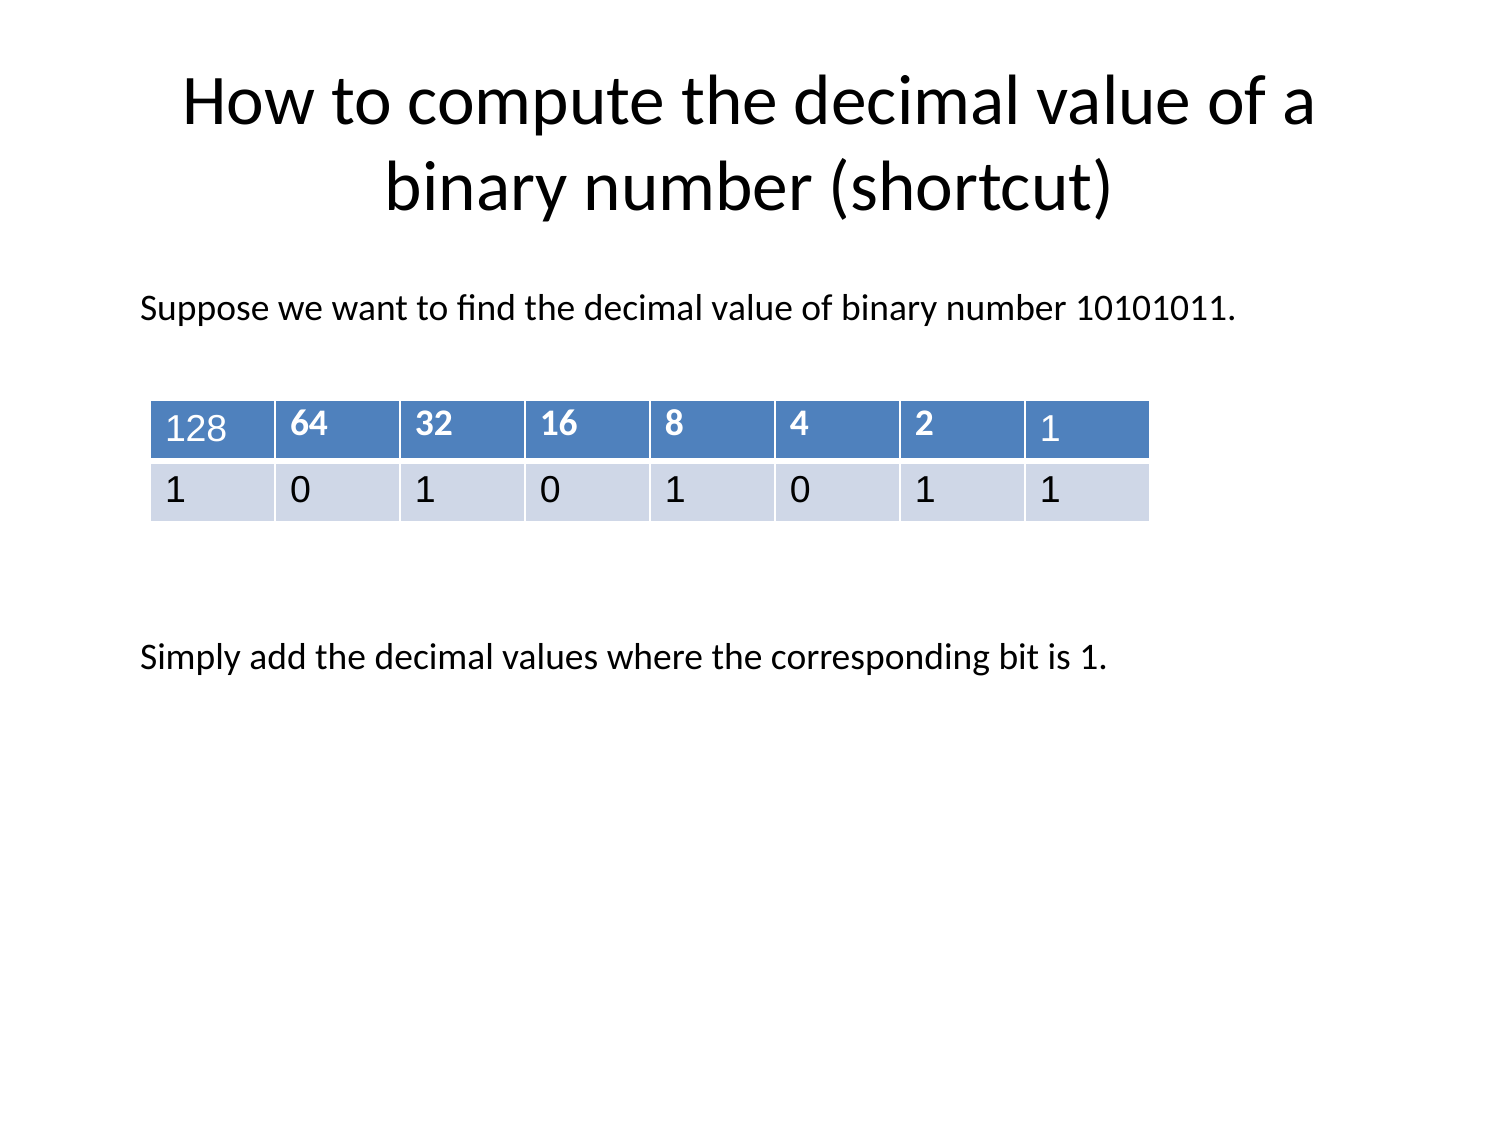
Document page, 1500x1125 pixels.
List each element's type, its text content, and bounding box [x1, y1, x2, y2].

table_cell 1 [401, 464, 524, 521]
title How to compute the decimal value of a binary number (shortcut) [75, 45, 1425, 233]
table_header 2 [901, 401, 1024, 458]
table_cell 1 [1026, 464, 1149, 521]
table_cell 1 [901, 464, 1024, 521]
table_cell 0 [276, 464, 399, 521]
table_header 64 [276, 401, 399, 458]
table_header 4 [776, 401, 899, 458]
table_cell 1 [151, 464, 274, 521]
table_header 32 [401, 401, 524, 458]
table_header 16 [526, 401, 649, 458]
table_cell 0 [776, 464, 899, 521]
text_box Suppose we want to find the decimal value of binary number 10101011. [124, 274, 1256, 335]
text_box Simply add the decimal values where the corresponding bit is 1. [125, 624, 1350, 685]
table_header 8 [651, 401, 774, 458]
table_header 1 [1026, 401, 1149, 458]
table_cell 0 [526, 464, 649, 521]
table_header 128 [151, 401, 274, 458]
table_cell 1 [651, 464, 774, 521]
